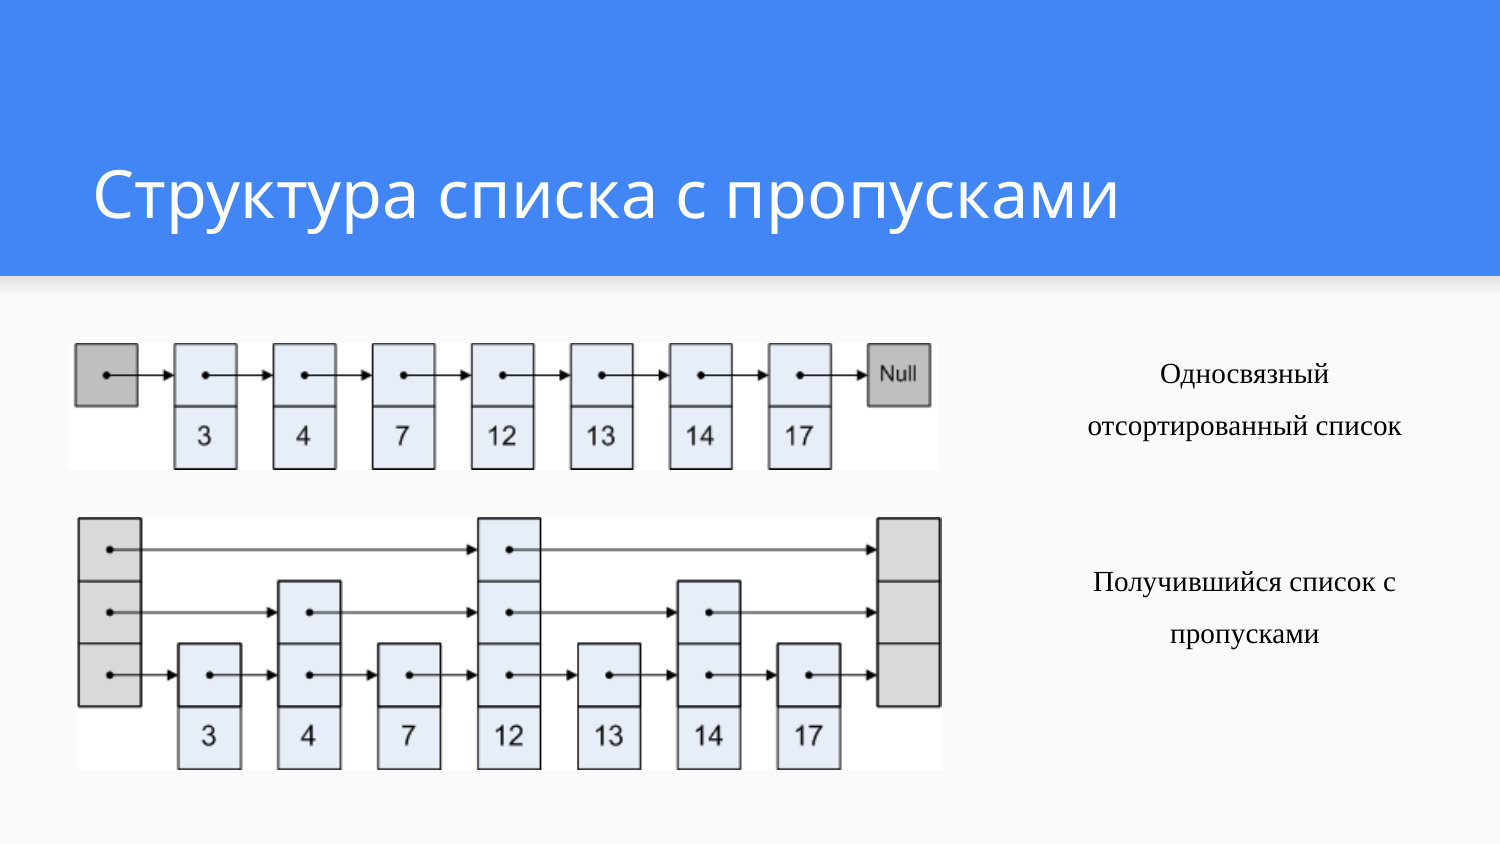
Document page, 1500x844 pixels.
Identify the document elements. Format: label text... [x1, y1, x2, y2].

title Структура списка с пропусками [77, 121, 1427, 248]
list Односвязный отсортированный список Получившийся список с пропусками [1015, 321, 1445, 762]
picture [77, 517, 942, 770]
picture [68, 343, 938, 470]
